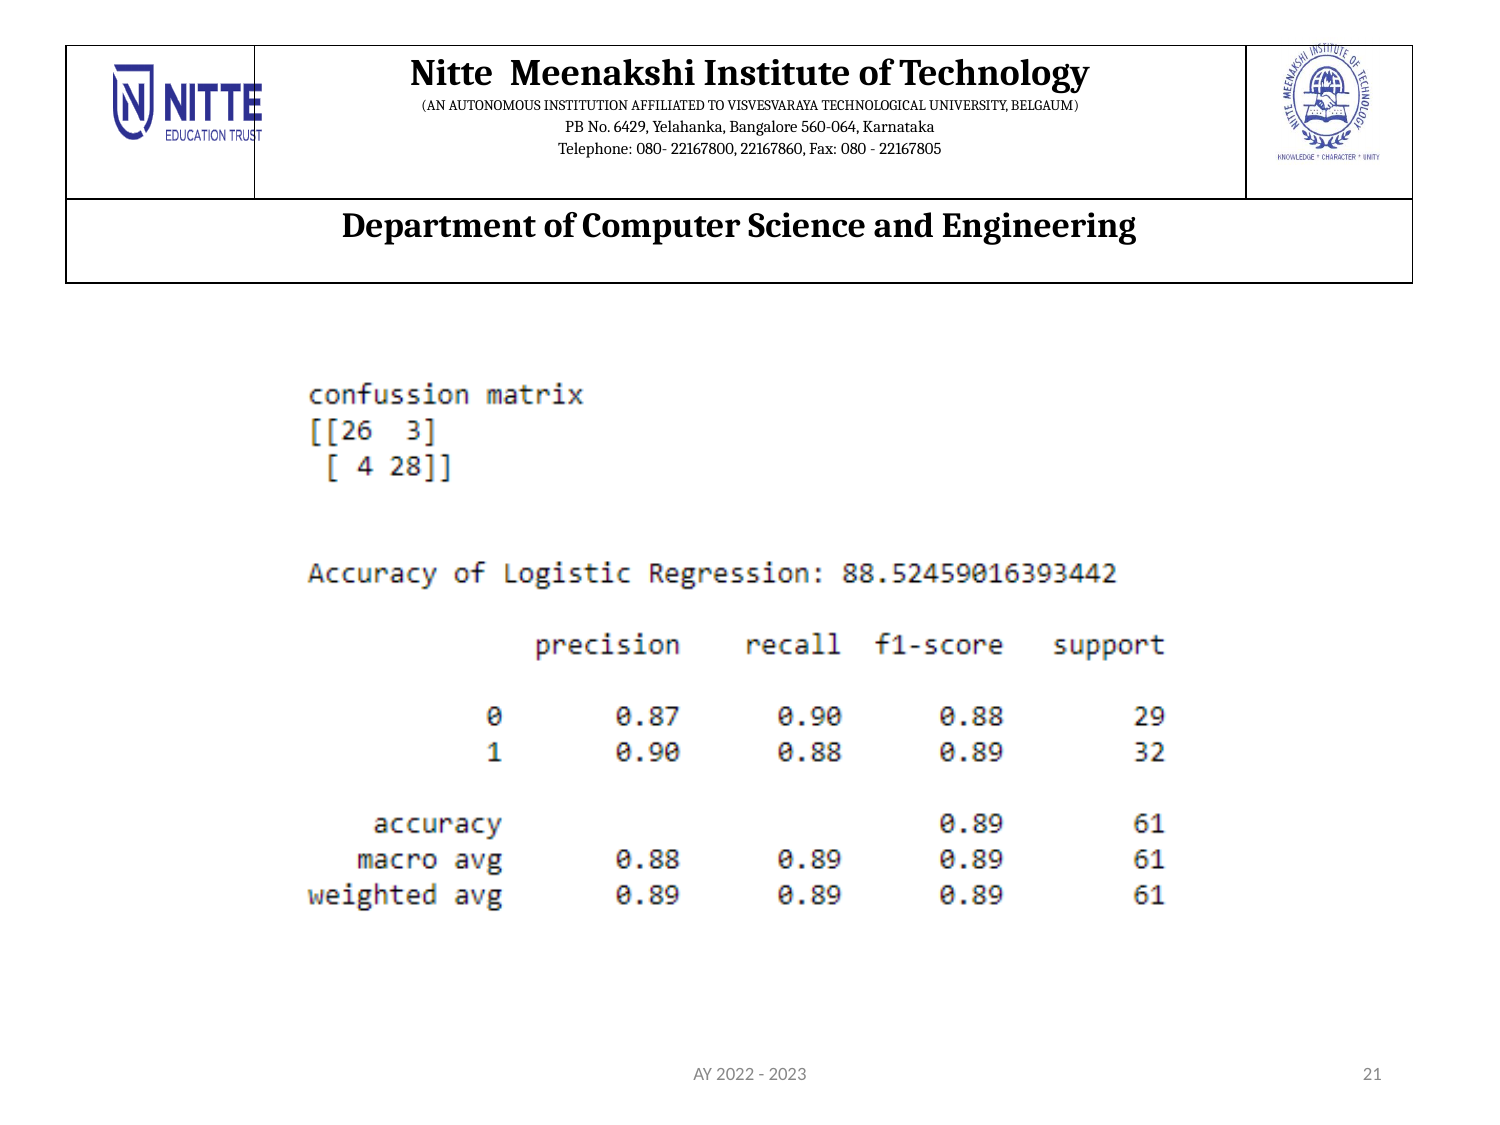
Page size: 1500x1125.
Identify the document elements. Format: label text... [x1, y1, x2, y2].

picture [1274, 37, 1381, 165]
table_header Nitte Meenakshi Institute of Technology (AN AUTONOMOUS INSTITUTION AFFILIATED TO VISVESVARAYA TECHNOLOGICAL UNIVERSITY, BELGAUM) PB No. 6429, Yelahanka, Bangalore 560-064, Karnataka Telephone: 080- 22167800, 22167860, Fax: 080 - 22167805 [255, 46, 1245, 198]
picture [277, 374, 1223, 951]
table_cell Department of Computer Science and Engineering [67, 200, 1412, 282]
picture [112, 60, 263, 142]
slide_number 21 [1059, 1042, 1397, 1103]
footer AY 2022 - 2023 [496, 1042, 1004, 1103]
table_header [67, 46, 254, 198]
table_header [1247, 46, 1412, 198]
